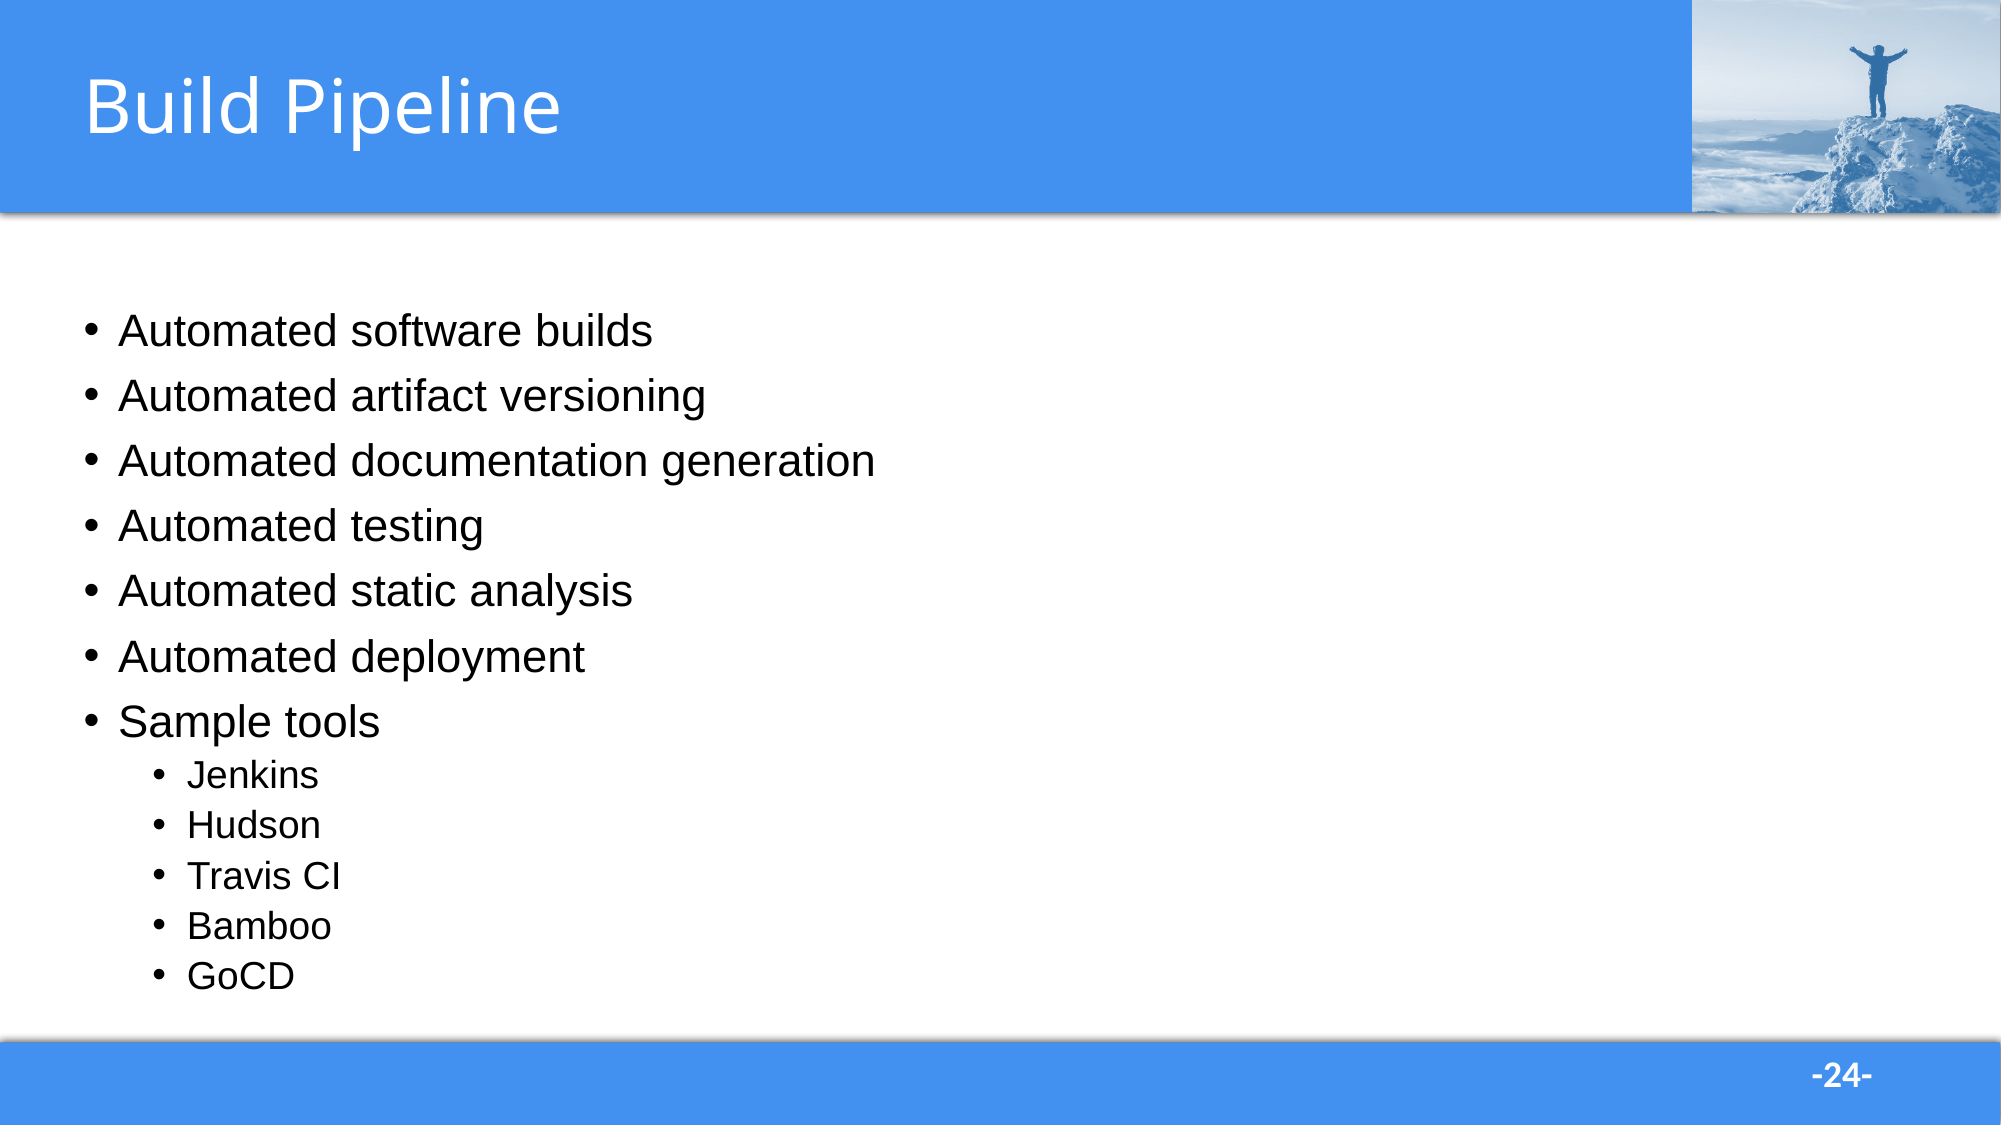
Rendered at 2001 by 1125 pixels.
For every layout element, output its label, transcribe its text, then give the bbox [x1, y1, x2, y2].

list Automated software builds Automated artifact versioning Automated documentation generation Automated testing Automated static analysis Automated deployment Sample tools Jenkins Hudson Travis CI Bamboo GoCD [68, 299, 1932, 1014]
title Build Pipeline [68, 0, 1932, 218]
